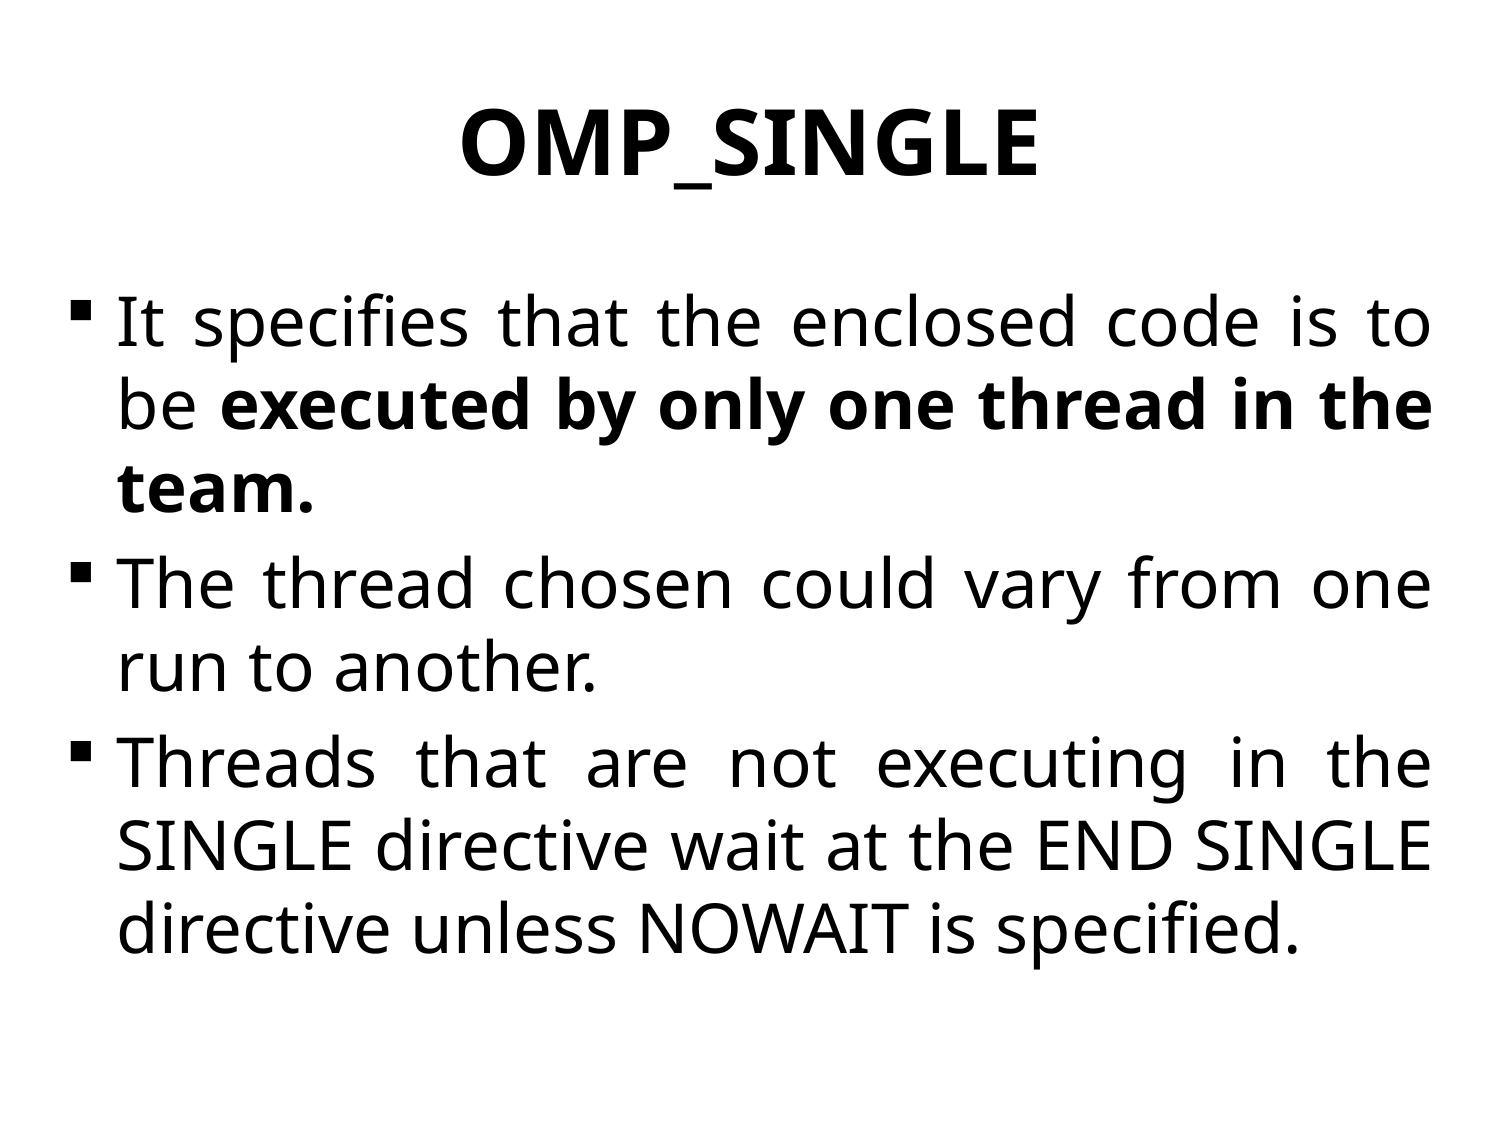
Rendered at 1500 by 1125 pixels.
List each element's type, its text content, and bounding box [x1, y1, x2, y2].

title OMP_SINGLE [75, 45, 1425, 233]
list It specifies that the enclosed code is to be executed by only one thread in the team. The thread chosen could vary from one run to another. Threads that are not executing in the SINGLE directive wait at the END SINGLE directive unless NOWAIT is specified. [50, 270, 1450, 1013]
